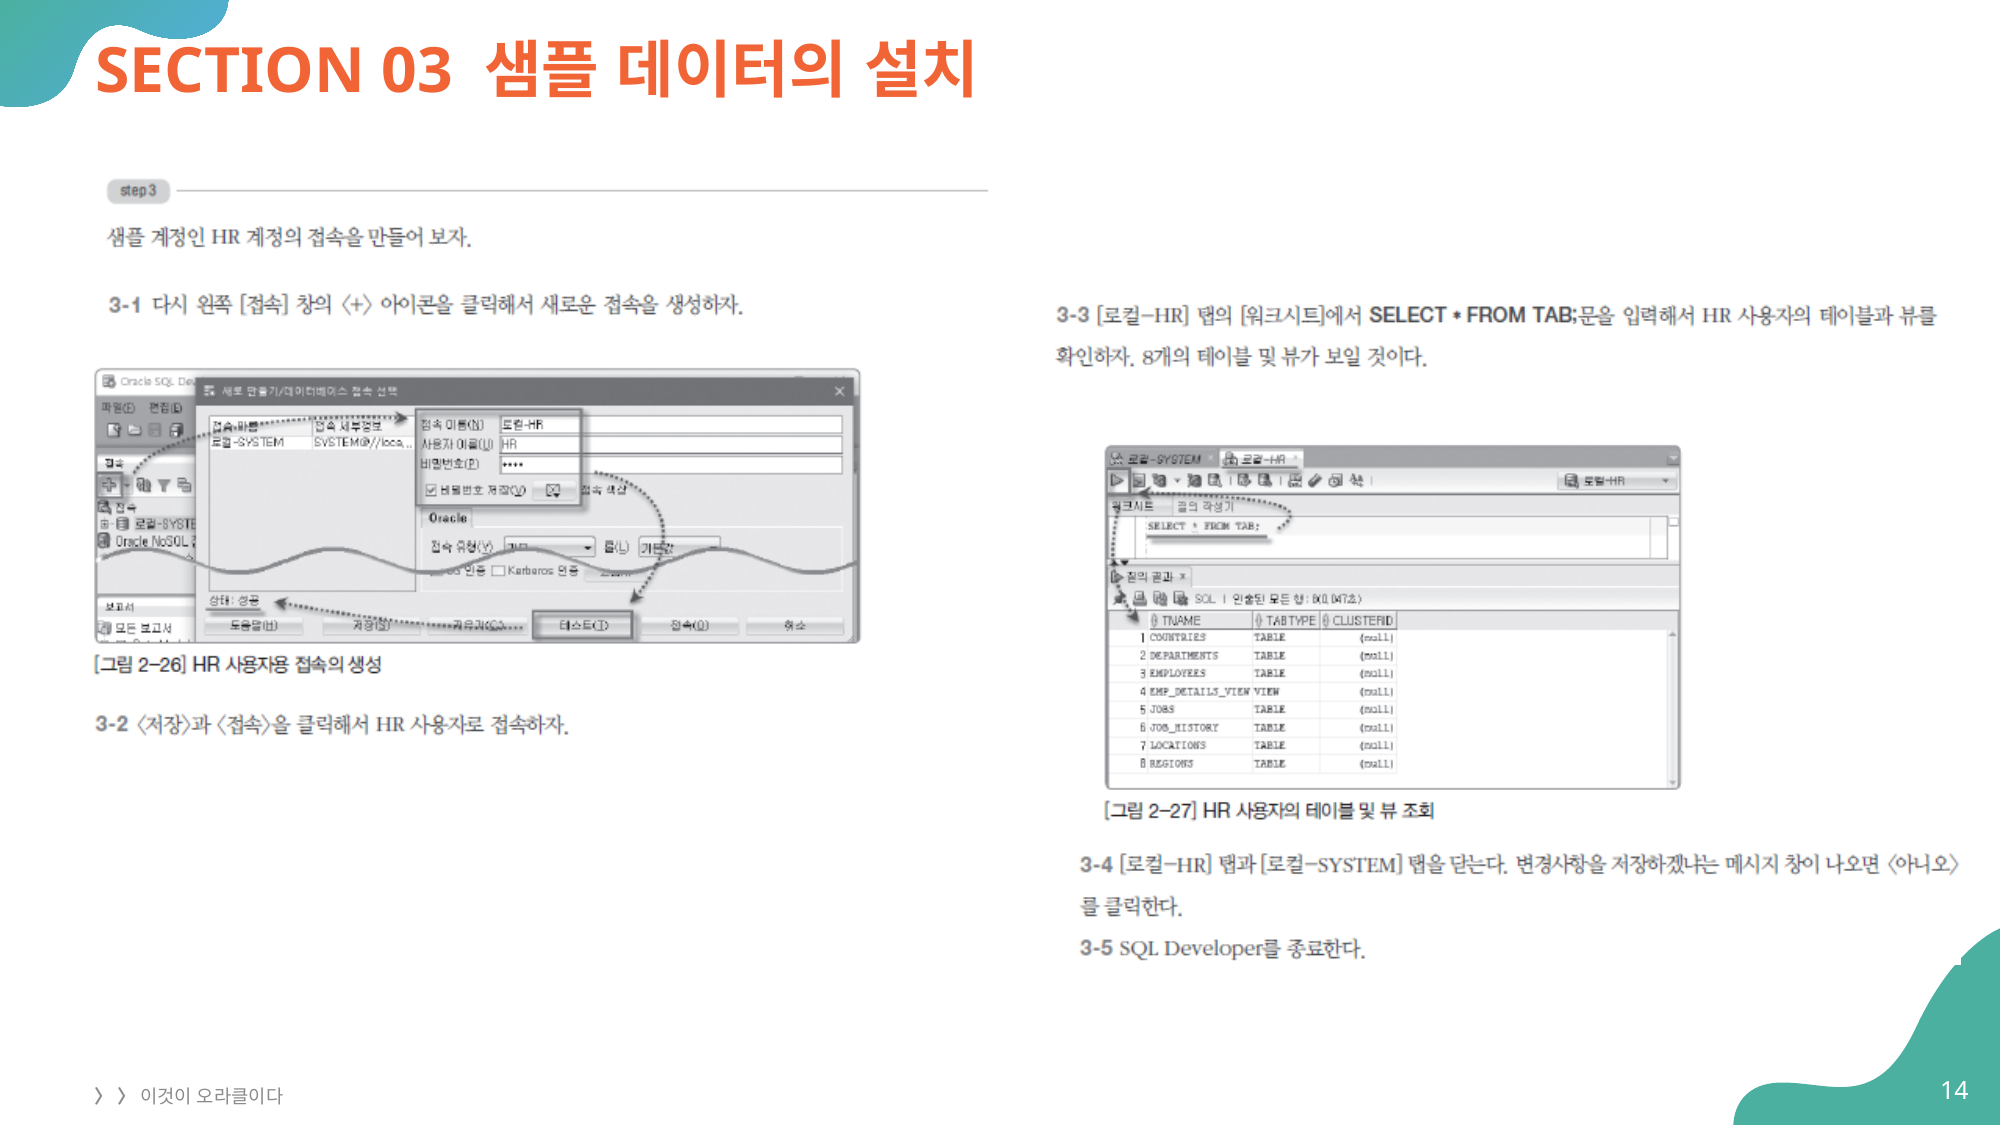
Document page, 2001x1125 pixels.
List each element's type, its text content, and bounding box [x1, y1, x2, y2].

picture [1048, 299, 1941, 376]
picture [1074, 849, 1961, 965]
slide_number 14 [1917, 1061, 1984, 1122]
picture [94, 277, 744, 321]
picture [102, 176, 1004, 263]
picture [1094, 436, 1717, 826]
title SECTION 03 샘플 데이터의 설치 [79, 17, 1931, 128]
footer 〉 〉 이것이 오라클이다 [79, 1078, 755, 1114]
picture [89, 359, 876, 744]
